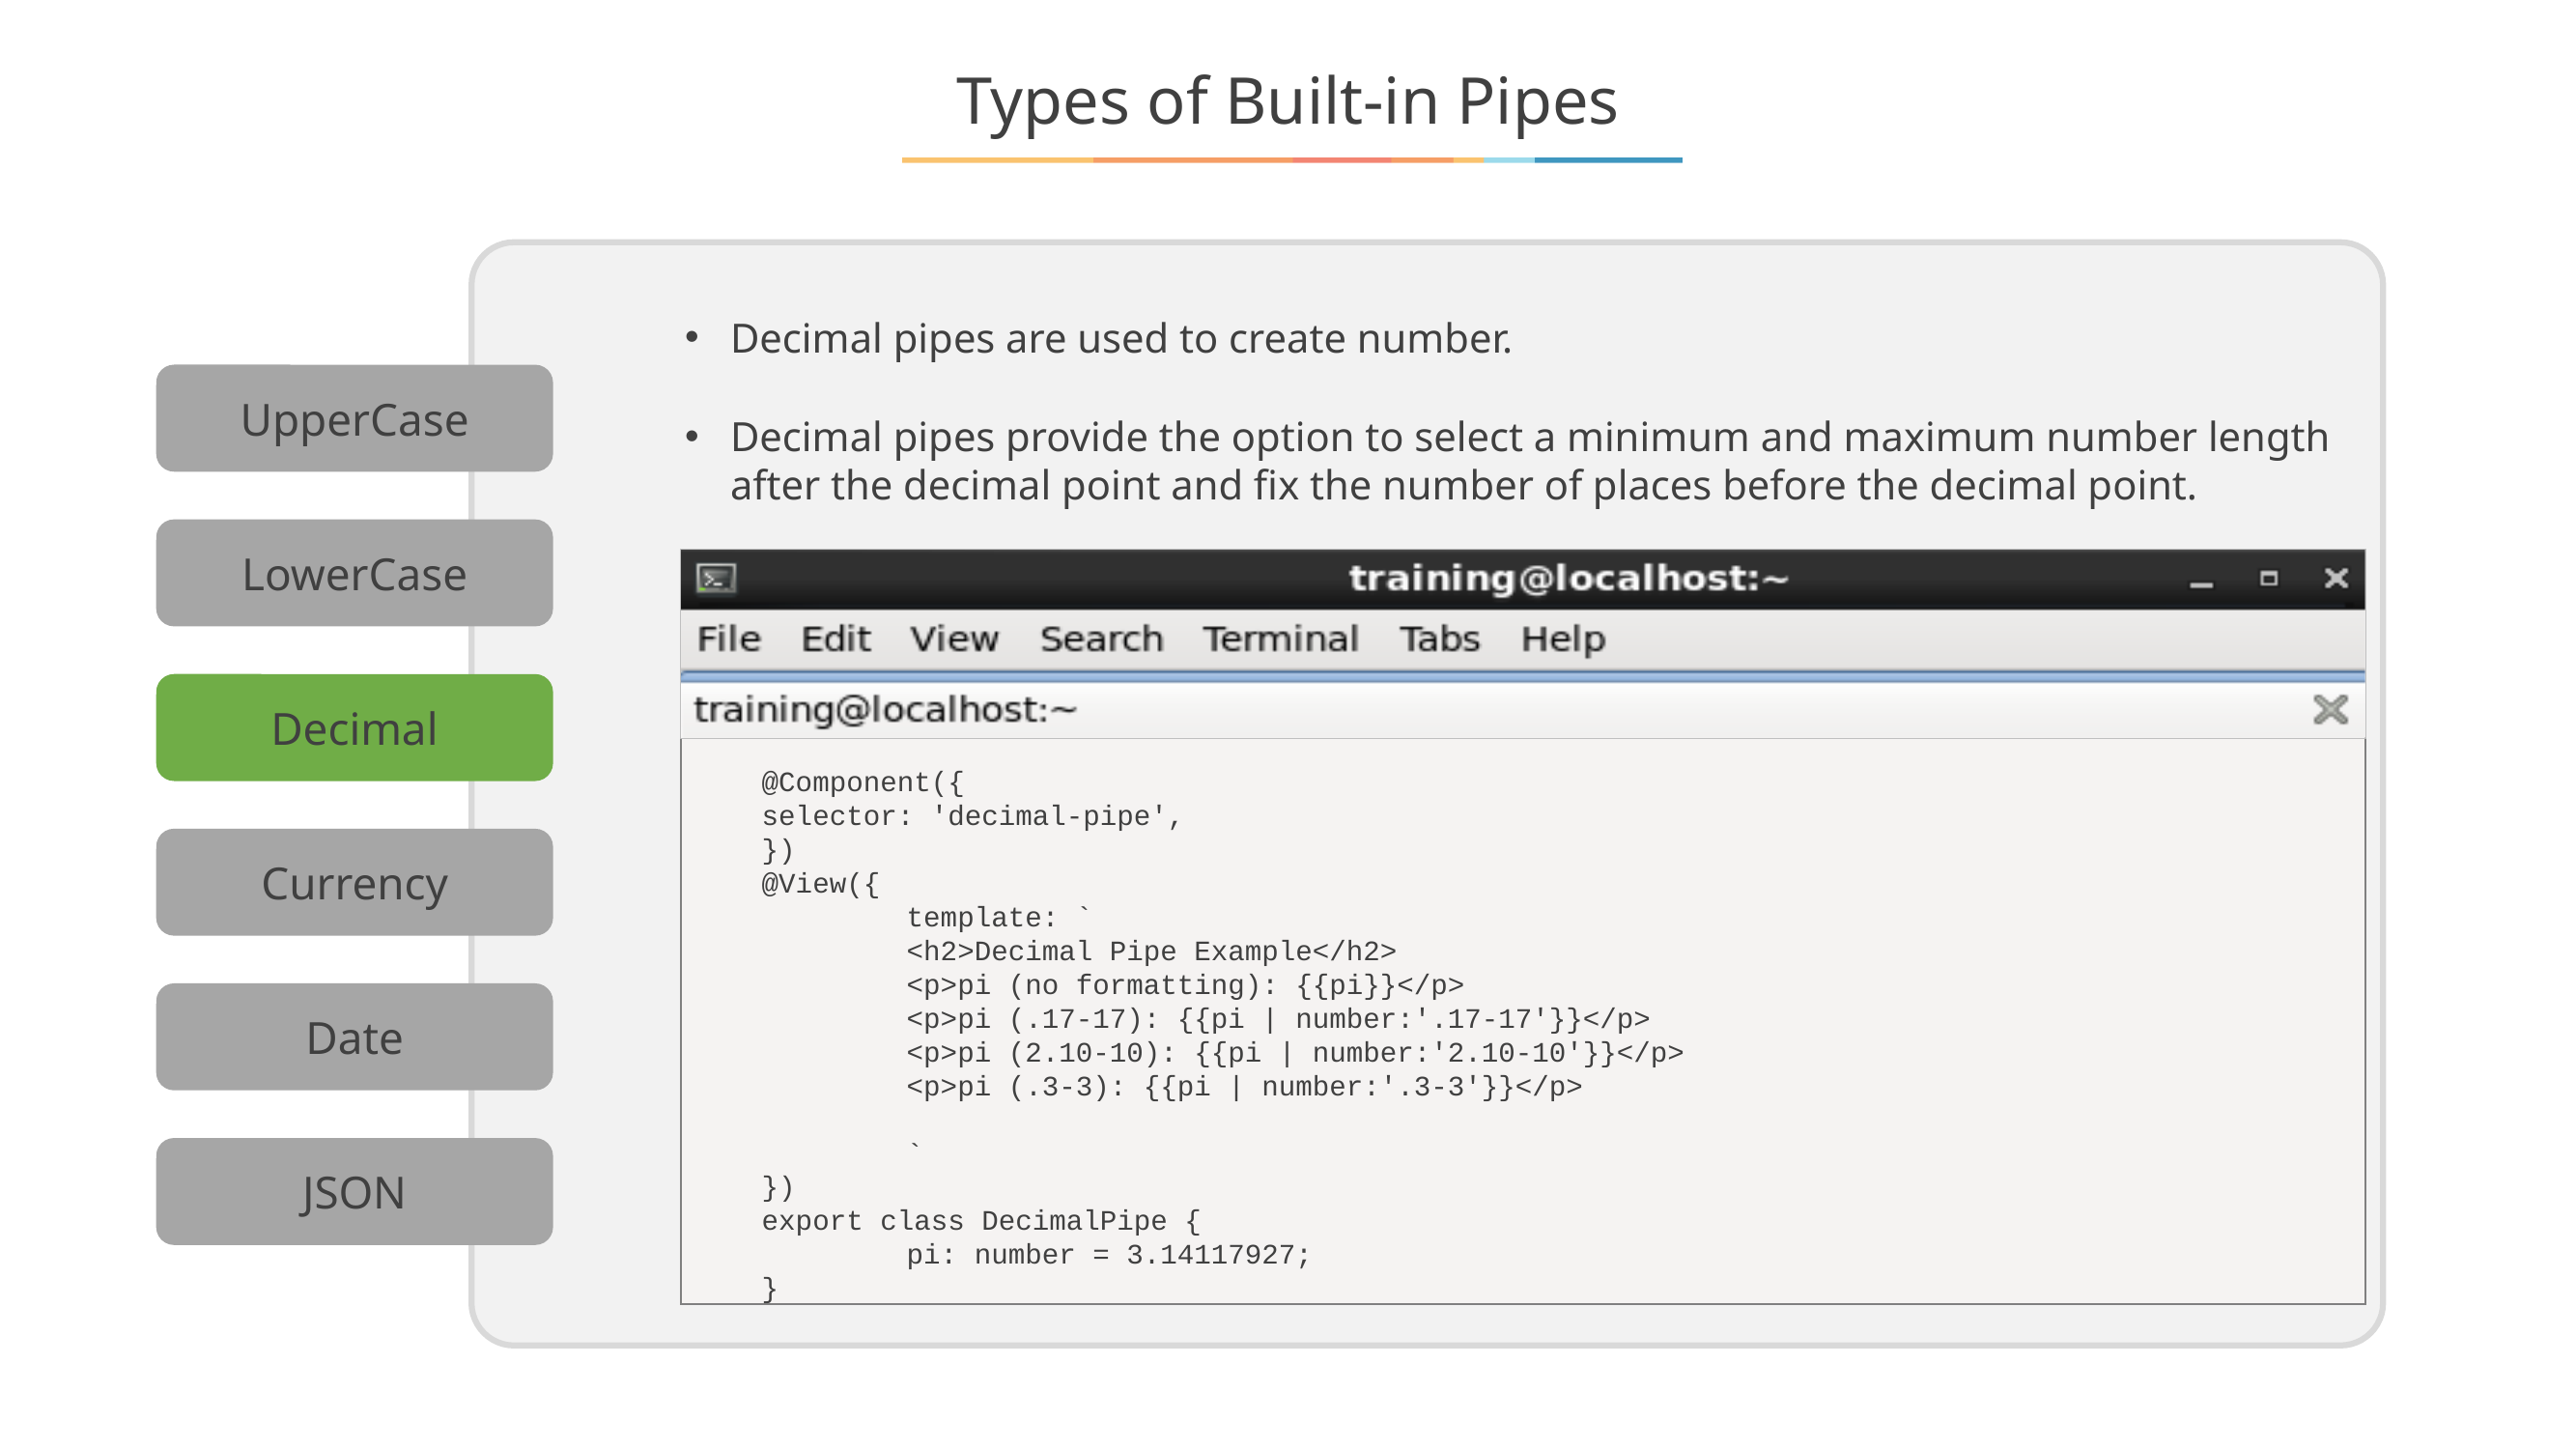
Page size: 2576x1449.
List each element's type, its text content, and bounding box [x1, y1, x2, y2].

title Types of Built-in Pipes [0, 50, 2576, 156]
picture [902, 140, 1683, 181]
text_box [680, 550, 2365, 1318]
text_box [156, 242, 2384, 1346]
